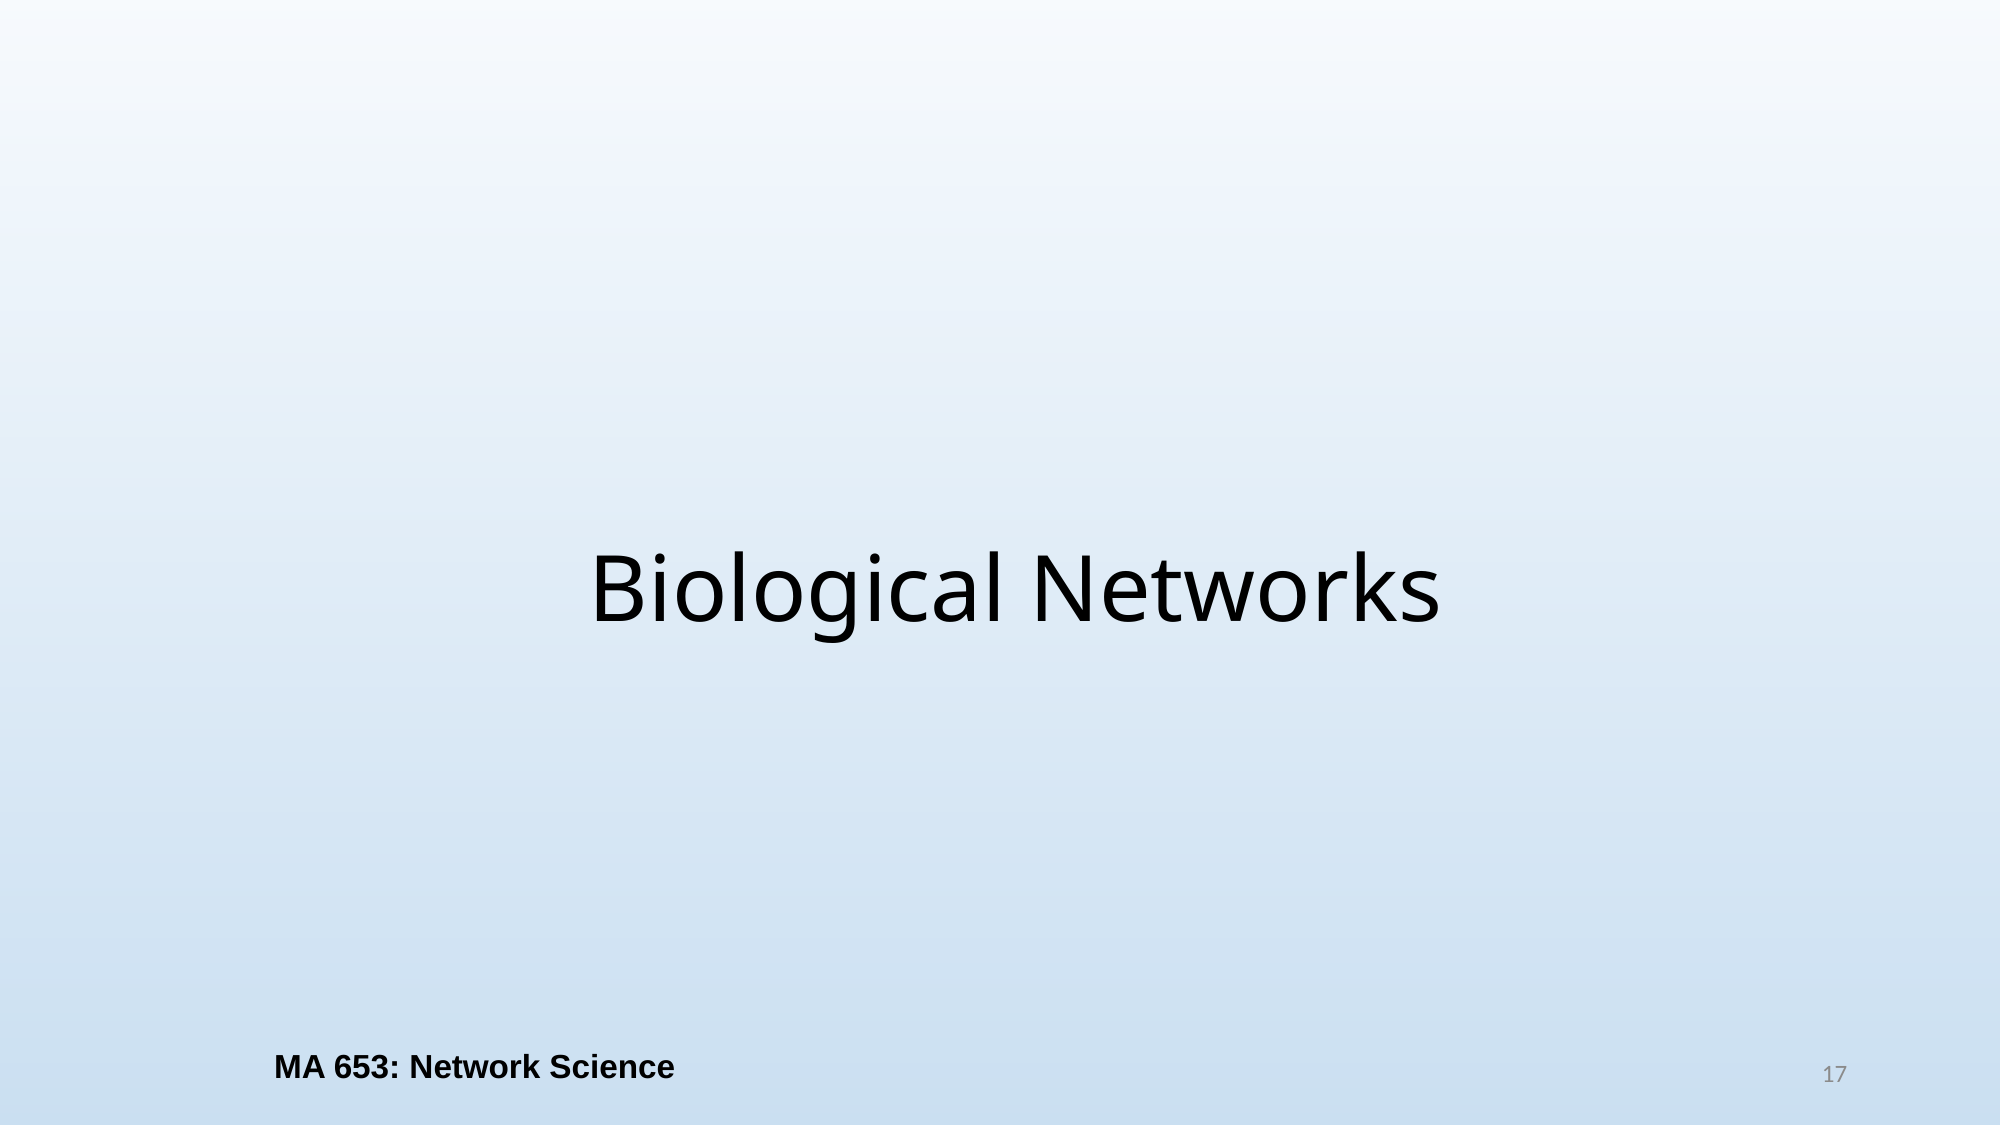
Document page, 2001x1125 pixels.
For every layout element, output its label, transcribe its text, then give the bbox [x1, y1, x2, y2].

title Biological Networks [153, 483, 1879, 701]
footer MA 653: Network Science [137, 1035, 813, 1096]
slide_number 17 [1412, 1042, 1863, 1103]
